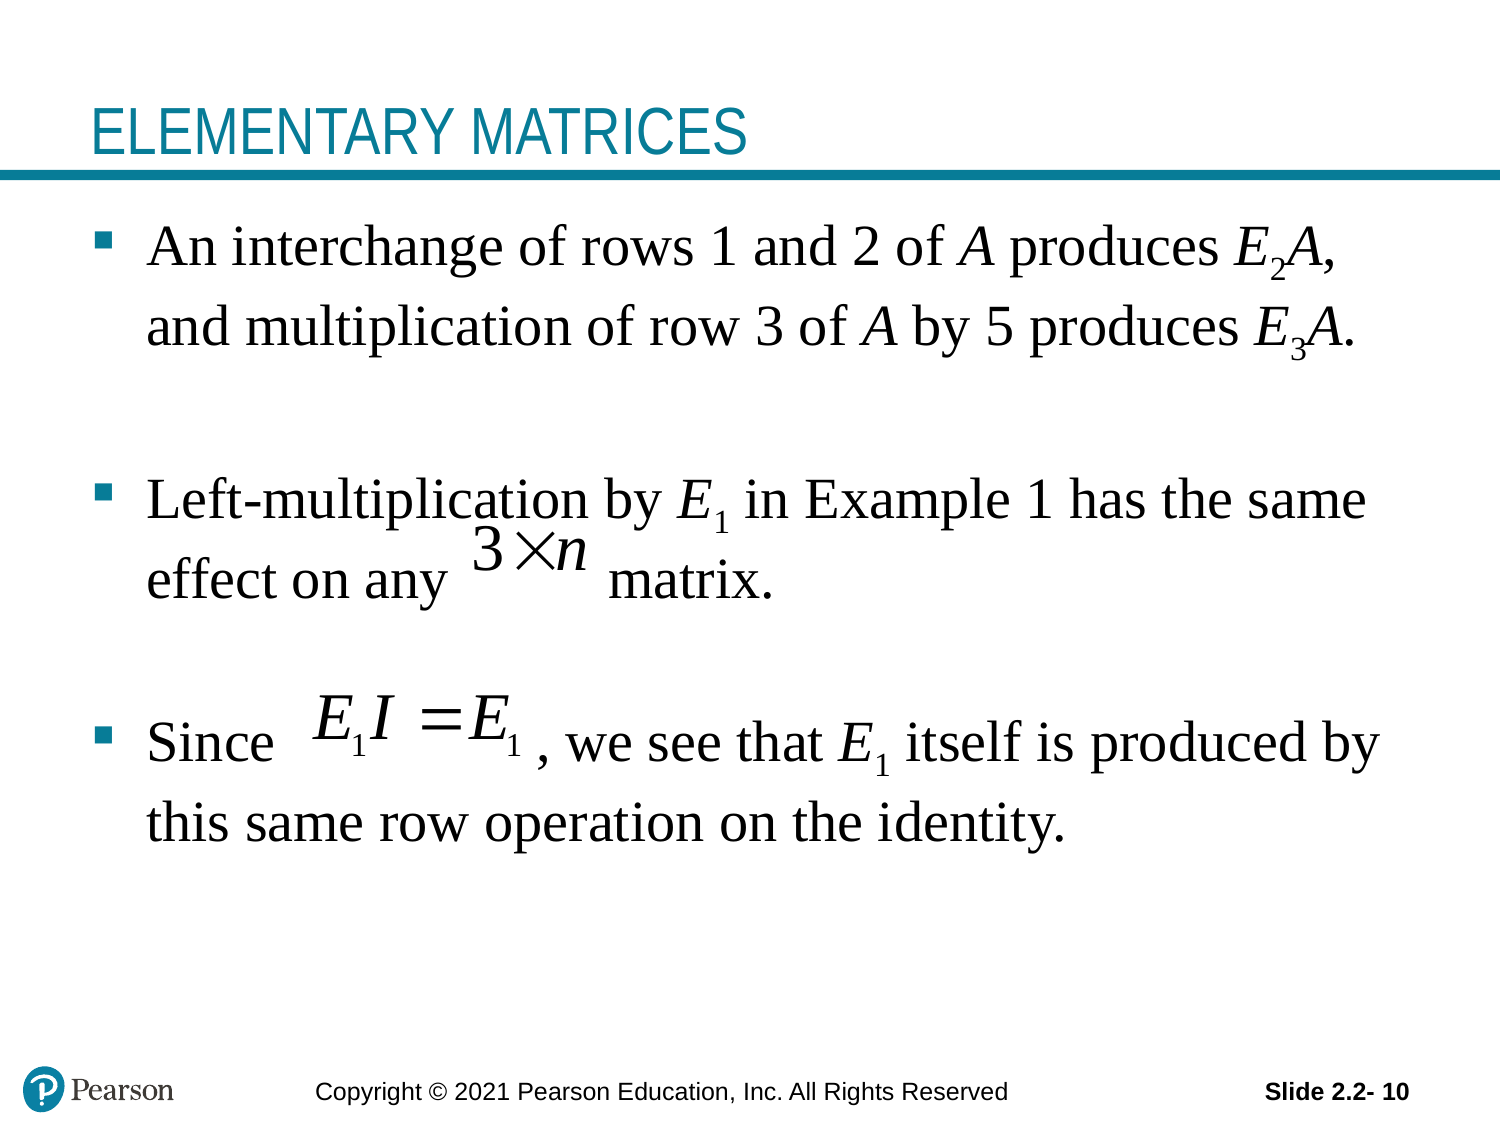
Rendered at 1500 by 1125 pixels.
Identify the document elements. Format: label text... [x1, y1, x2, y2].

list An interchange of rows 1 and 2 of A produces E2A, and multiplication of row 3 of A by 5 produces E3A. Left-multiplication by E1 in Example 1 has the same effect on any matrix. Since , we see that E1 itself is produced by this same row operation on the identity. [75, 200, 1425, 1013]
title ELEMENTARY MATRICES [75, 0, 1425, 175]
slide_number Slide 2.2- 10 [1113, 1034, 1425, 1113]
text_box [308, 683, 525, 763]
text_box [470, 520, 592, 578]
footer Copyright © 2021 Pearson Education, Inc. All Rights Reserved [300, 1034, 1113, 1113]
